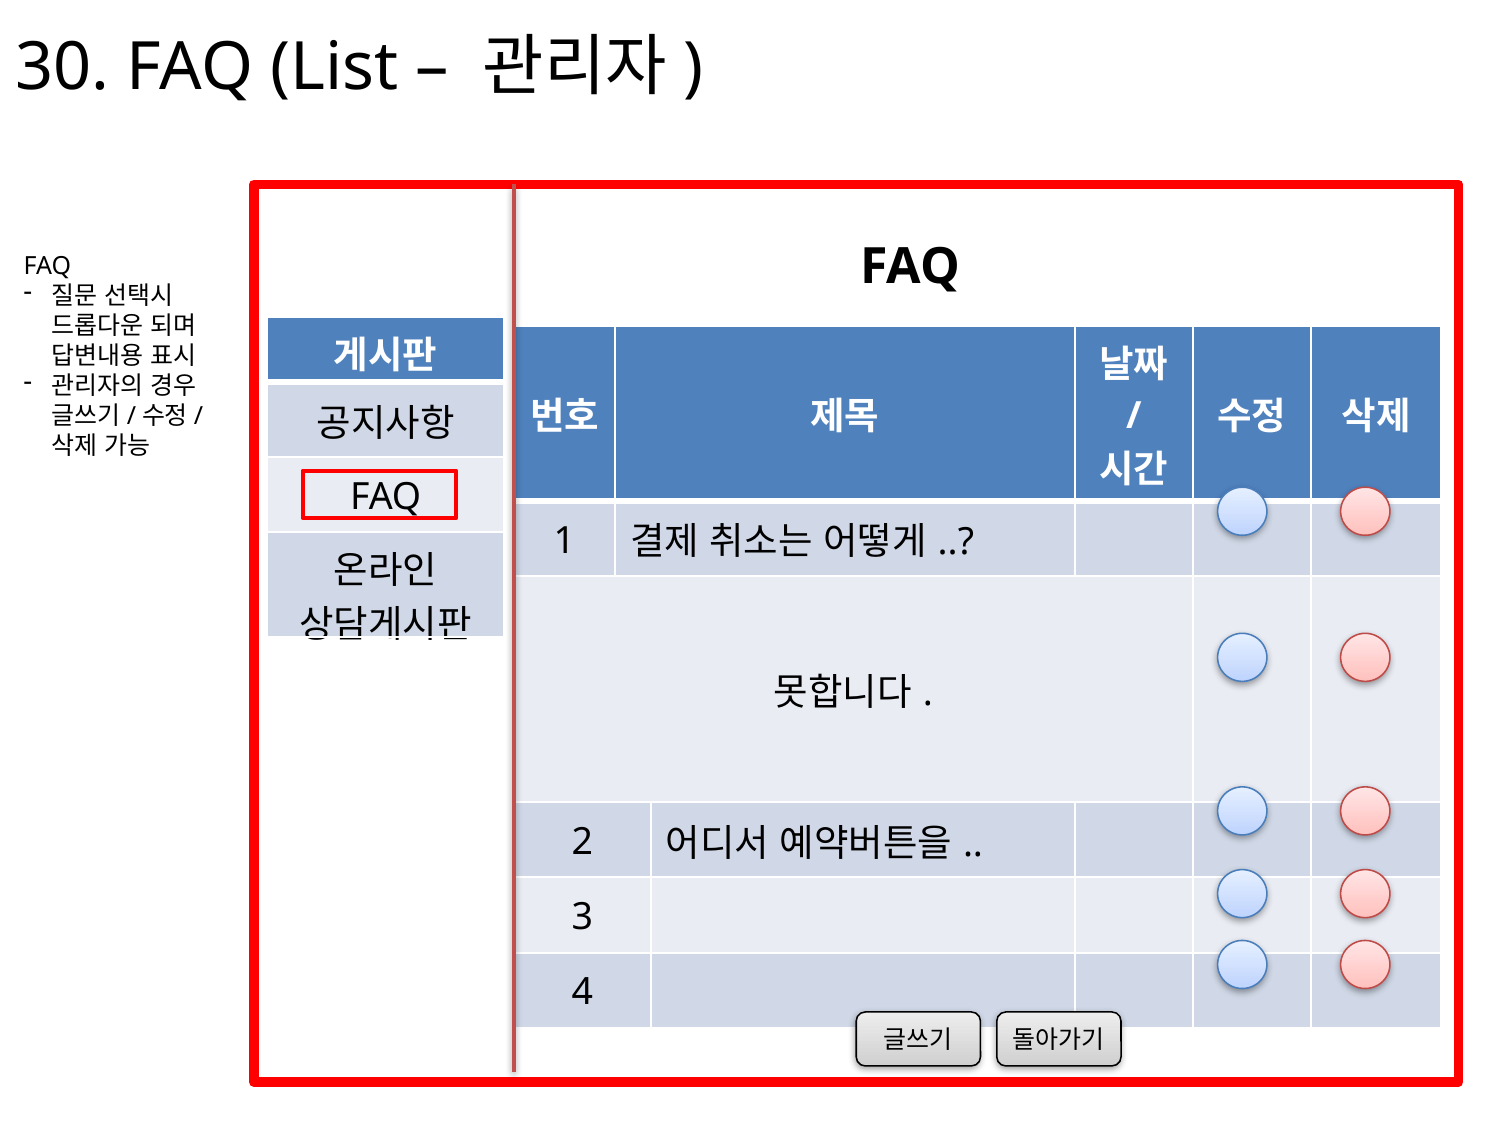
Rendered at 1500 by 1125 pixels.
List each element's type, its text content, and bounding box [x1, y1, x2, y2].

table_cell [1194, 504, 1310, 575]
text_box [1339, 868, 1391, 919]
text_box FAQ [845, 225, 987, 301]
text_box 30. FAQ (List – 관리자) [0, 0, 1457, 127]
table_cell FAQ [268, 458, 503, 531]
table_cell [1076, 504, 1192, 575]
text_box [1216, 939, 1268, 990]
table_cell [1194, 878, 1310, 952]
table_cell 못합니다. [521, 577, 1192, 801]
text_box [1216, 786, 1268, 836]
table_cell 3 [521, 878, 650, 952]
table_cell 온라인 상담게시판 [268, 533, 503, 636]
text_box 돌아가기 [996, 1011, 1122, 1067]
table_cell [1312, 878, 1440, 952]
table_cell 결제 취소는 어떻게..? [616, 504, 1074, 575]
table_cell [1194, 803, 1310, 876]
text_box [1216, 868, 1268, 919]
text_box [301, 469, 458, 520]
table_cell [1076, 803, 1192, 876]
table_header 날짜 / 시간 [1076, 327, 1192, 498]
table_header 게시판 [268, 318, 503, 379]
text_box [1339, 486, 1391, 537]
table_cell [1076, 878, 1192, 952]
text_box [252, 182, 1461, 1084]
table_cell [1312, 803, 1440, 876]
table_cell [1194, 577, 1310, 801]
text_box [1339, 786, 1391, 836]
text_box [1216, 632, 1268, 683]
table_cell [652, 878, 1074, 952]
table_cell [652, 954, 1074, 1027]
table_cell [1312, 954, 1440, 1027]
table_header 삭제 [1312, 327, 1440, 498]
table_cell [1312, 577, 1440, 801]
text_box FAQ 질문 선택시 드롭다운 되며 답변내용 표시 관리자의 경우 글쓰기/수정/삭제 가능 [9, 242, 234, 467]
text_box [1339, 632, 1391, 683]
text_box [1216, 486, 1268, 537]
table_cell [1194, 954, 1310, 1027]
table_cell 어디서 예약버튼을.. [652, 803, 1074, 876]
table_header 제목 [616, 327, 1074, 498]
table_cell 4 [521, 954, 650, 1027]
table_cell [1076, 954, 1192, 1027]
table_cell [1312, 504, 1440, 575]
table_header 수정 [1194, 327, 1310, 498]
table_cell 1 [521, 504, 614, 575]
table_cell 공지사항 [268, 385, 503, 456]
text_box [1339, 939, 1391, 990]
table_header 번호 [521, 327, 614, 498]
text_box 글쓰기 [855, 1011, 982, 1067]
table_cell 2 [521, 803, 650, 876]
